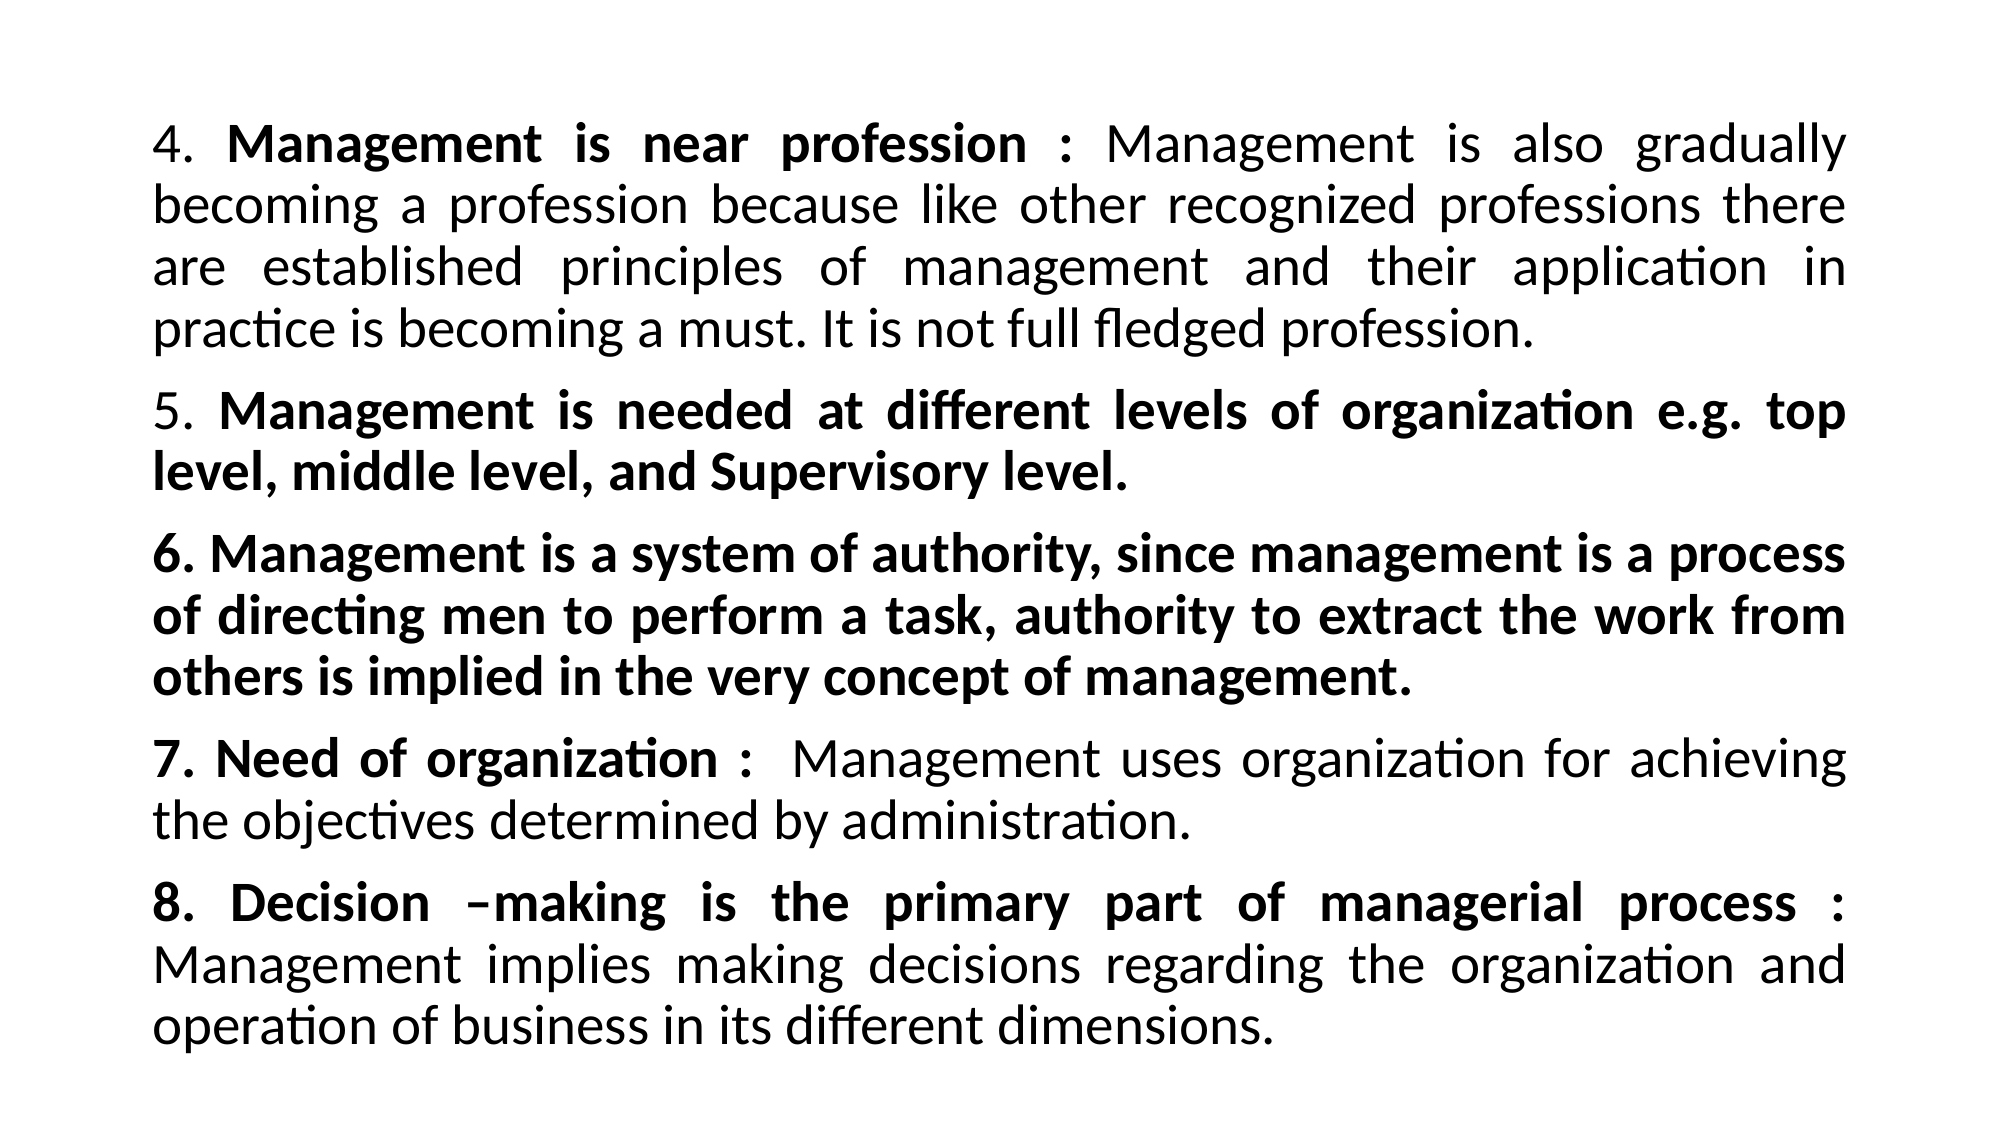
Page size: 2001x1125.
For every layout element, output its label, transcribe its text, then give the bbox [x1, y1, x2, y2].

list 4. Management is near profession : Management is also gradually becoming a profession because like other recognized professions there are established principles of management and their application in practice is becoming a must. It is not full fledged profession. 5. Management is needed at different levels of organization e.g. top level, middle level, and Supervisory level. 6. Management is a system of authority, since management is a process of directing men to perform a task, authority to extract the work from others is implied in the very concept of management. 7. Need of organization : Management uses organization for achieving the objectives determined by administration. 8. Decision –making is the primary part of managerial process : Management implies making decisions regarding the organization and operation of business in its different dimensions. [137, 105, 1863, 1069]
